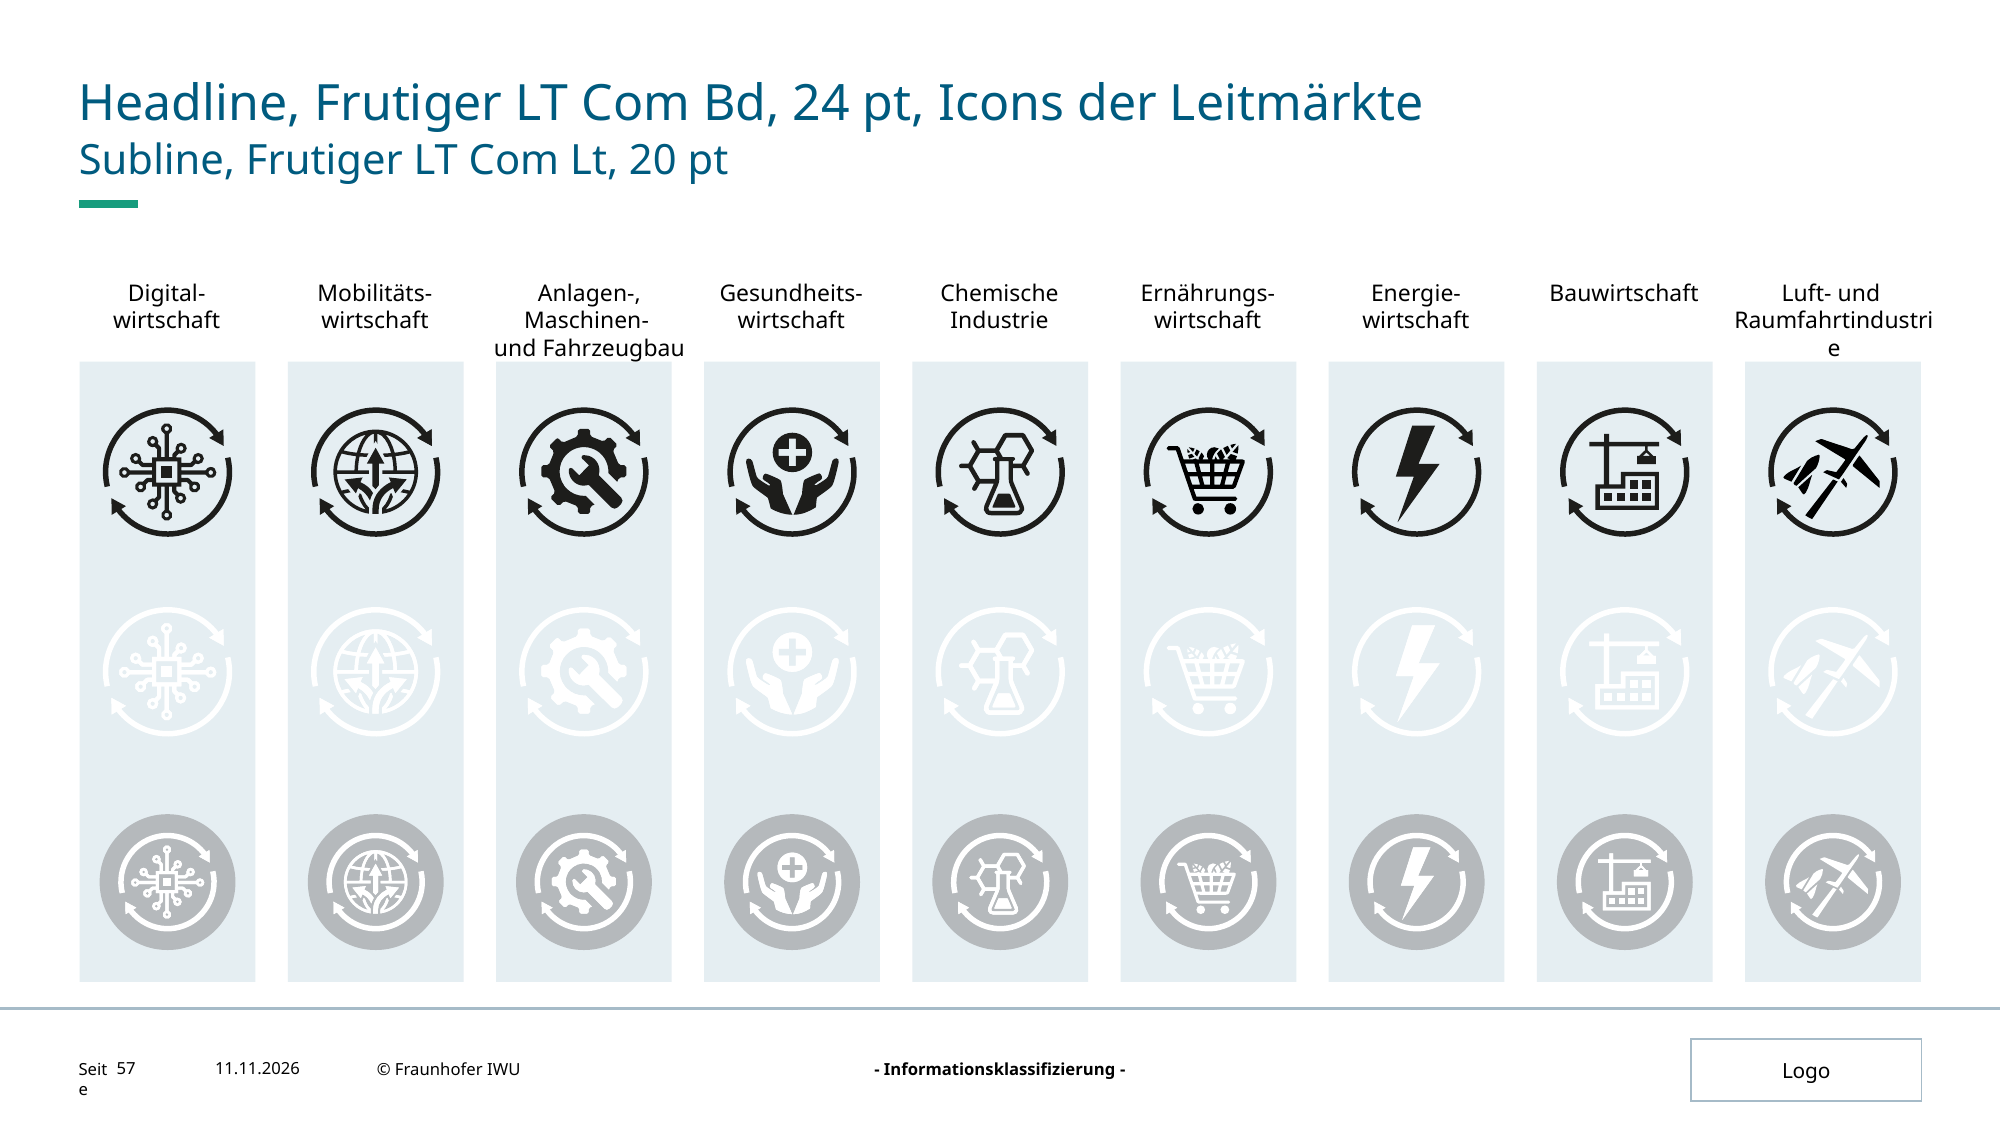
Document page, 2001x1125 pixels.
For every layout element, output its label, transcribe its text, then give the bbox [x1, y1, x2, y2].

text_box Mobilitäts-wirtschaft [286, 278, 464, 334]
text_box Luft- und Raumfahrtindustrie [1733, 278, 1935, 361]
footer © Fraunhofer IWU [376, 1059, 862, 1080]
text_box [1765, 814, 1901, 951]
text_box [521, 609, 646, 734]
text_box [313, 609, 438, 734]
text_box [1578, 835, 1672, 929]
text_box Bauwirtschaft [1535, 278, 1713, 307]
text_box Digital- wirtschaft [78, 278, 256, 334]
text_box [329, 835, 423, 929]
text_box [79, 361, 256, 982]
text_box [1328, 361, 1505, 982]
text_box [1786, 835, 1880, 929]
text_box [1146, 609, 1271, 734]
text_box [496, 361, 672, 982]
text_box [537, 835, 631, 929]
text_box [1770, 609, 1895, 734]
text_box Chemische Industrie [911, 278, 1089, 334]
text_box Energie- wirtschaft [1327, 278, 1505, 334]
text_box [1556, 814, 1693, 951]
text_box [938, 410, 1063, 535]
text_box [1562, 410, 1687, 535]
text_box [938, 609, 1063, 734]
text_box [307, 814, 444, 951]
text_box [730, 410, 855, 535]
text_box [745, 835, 839, 929]
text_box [1354, 609, 1479, 734]
text_box [1348, 814, 1485, 951]
text_box Gesundheits-wirtschaft [702, 278, 880, 334]
text_box [287, 361, 464, 982]
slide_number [214, 1059, 357, 1080]
list Subline, Frutiger LT Com Lt, 20 pt [78, 127, 1922, 180]
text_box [1370, 835, 1464, 929]
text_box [730, 609, 855, 734]
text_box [1562, 609, 1687, 734]
text_box [704, 361, 880, 982]
text_box [1140, 814, 1277, 951]
text_box [1745, 361, 1921, 982]
slide_number 57 [116, 1059, 184, 1080]
text_box Anlagen-, Maschinen- und Fahrzeugbau [478, 278, 701, 361]
text_box [99, 814, 236, 951]
text_box [1536, 361, 1713, 982]
text_box [932, 814, 1069, 951]
text_box [912, 361, 1089, 982]
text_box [313, 410, 438, 535]
text_box [1120, 361, 1297, 982]
text_box [516, 814, 652, 951]
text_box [120, 835, 215, 929]
text_box [724, 814, 861, 951]
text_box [105, 410, 230, 535]
title Headline, Frutiger LT Com Bd, 24 pt, Icons der Leitmärkte [78, 64, 1922, 127]
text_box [953, 835, 1047, 929]
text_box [105, 609, 230, 734]
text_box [1161, 835, 1256, 929]
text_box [1146, 410, 1271, 535]
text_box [1770, 410, 1895, 535]
text_box Ernährungs-wirtschaft [1119, 278, 1297, 334]
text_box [1354, 410, 1479, 535]
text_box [521, 410, 646, 535]
